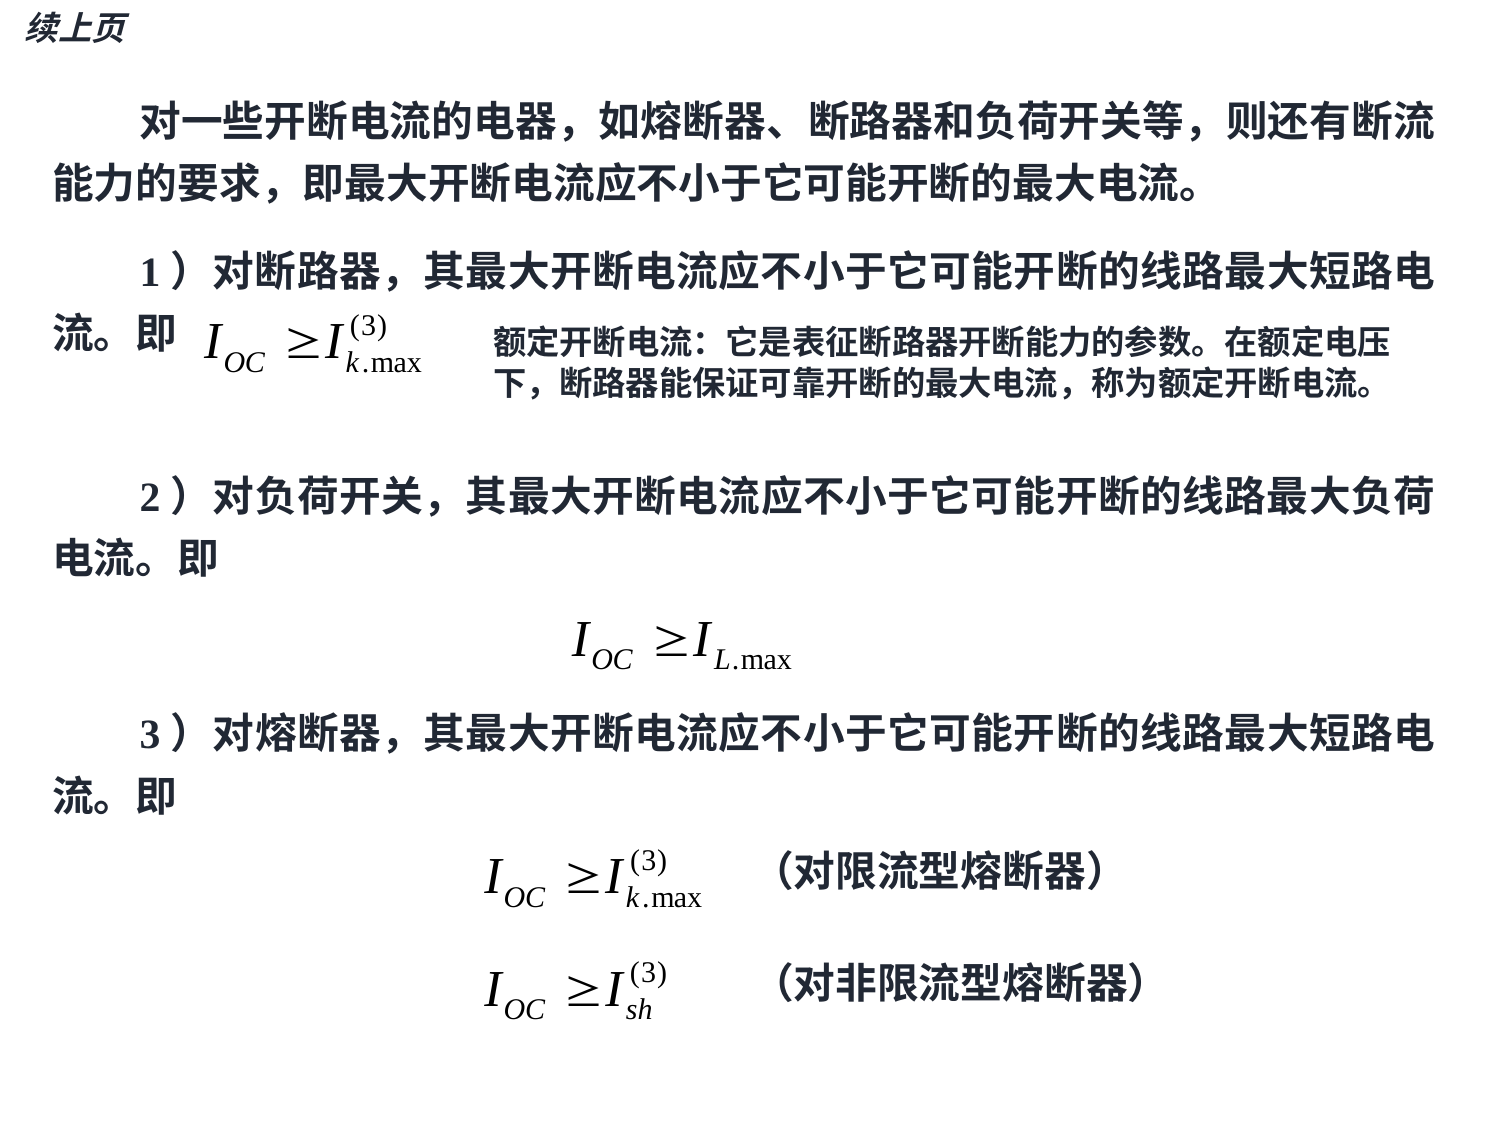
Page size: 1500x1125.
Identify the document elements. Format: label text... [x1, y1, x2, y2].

title 续上页 [0, 0, 150, 58]
text_box 2）对负荷开关，其最大开断电流应不小于它可能开断的线路最大负荷电流。即 [37, 449, 1450, 590]
text_box 3）对熔断器，其最大开断电流应不小于它可能开断的线路最大短路电流。即 [37, 687, 1450, 828]
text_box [474, 937, 1194, 1033]
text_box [562, 599, 805, 683]
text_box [194, 302, 433, 385]
text_box 1）对断路器，其最大开断电流应不小于它可能开断的线路最大短路电流。即 [37, 224, 1450, 365]
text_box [474, 824, 1194, 920]
text_box 对一些开断电流的电器，如熔断器、断路器和负荷开关等，则还有断流能力的要求，即最大开断电流应不小于它可能开断的最大电流。 [37, 74, 1450, 215]
text_box 额定开断电流：它是表征断路器开断能力的参数。在额定电压下，断路器能保证可靠开断的最大电流，称为额定开断电流。 [478, 314, 1424, 409]
